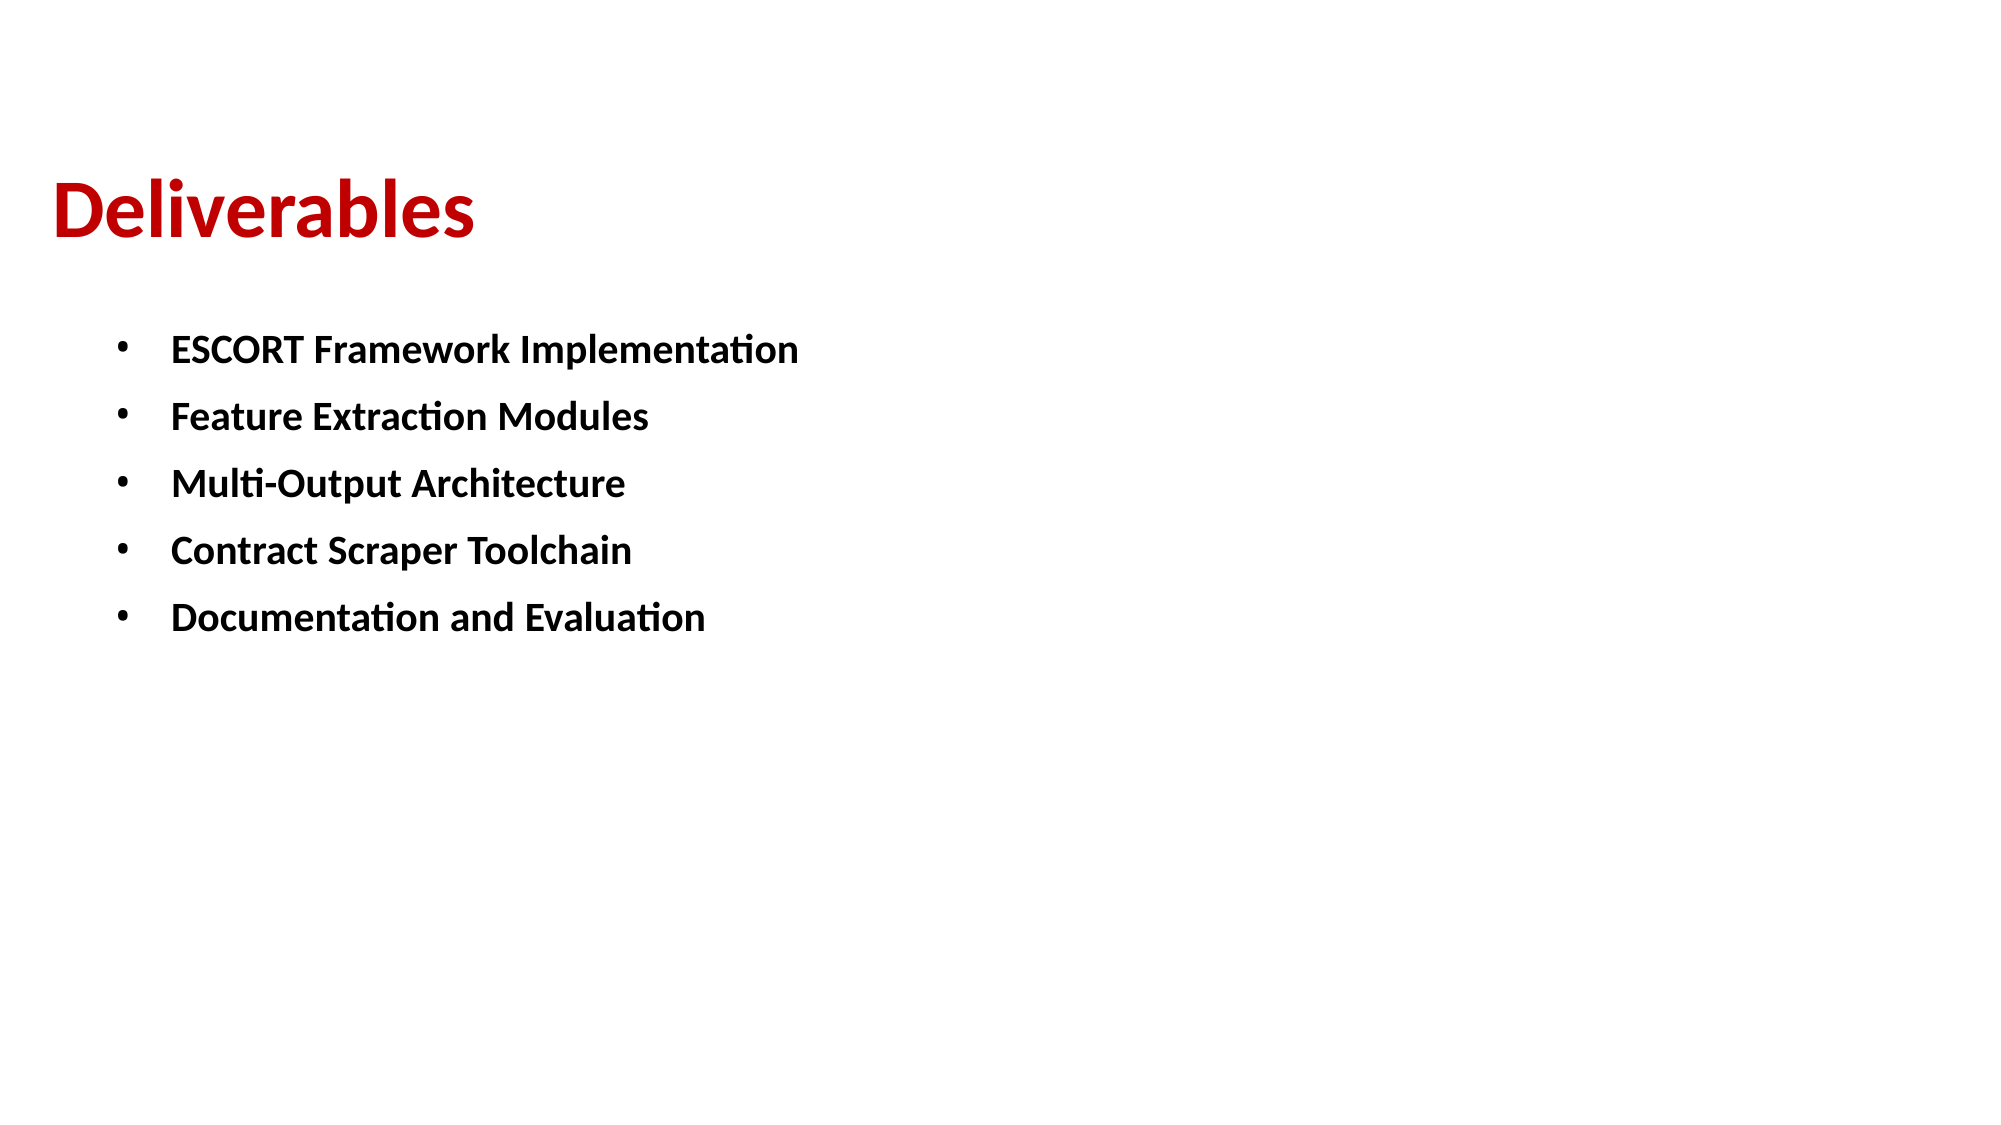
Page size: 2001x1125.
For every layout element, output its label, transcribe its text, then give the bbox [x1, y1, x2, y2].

title Deliverables [50, 108, 550, 298]
text_box ESCORT Framework Implementation Feature Extraction Modules Multi-Output Architecture Contract Scraper Toolchain Documentation and Evaluation [112, 304, 1877, 640]
